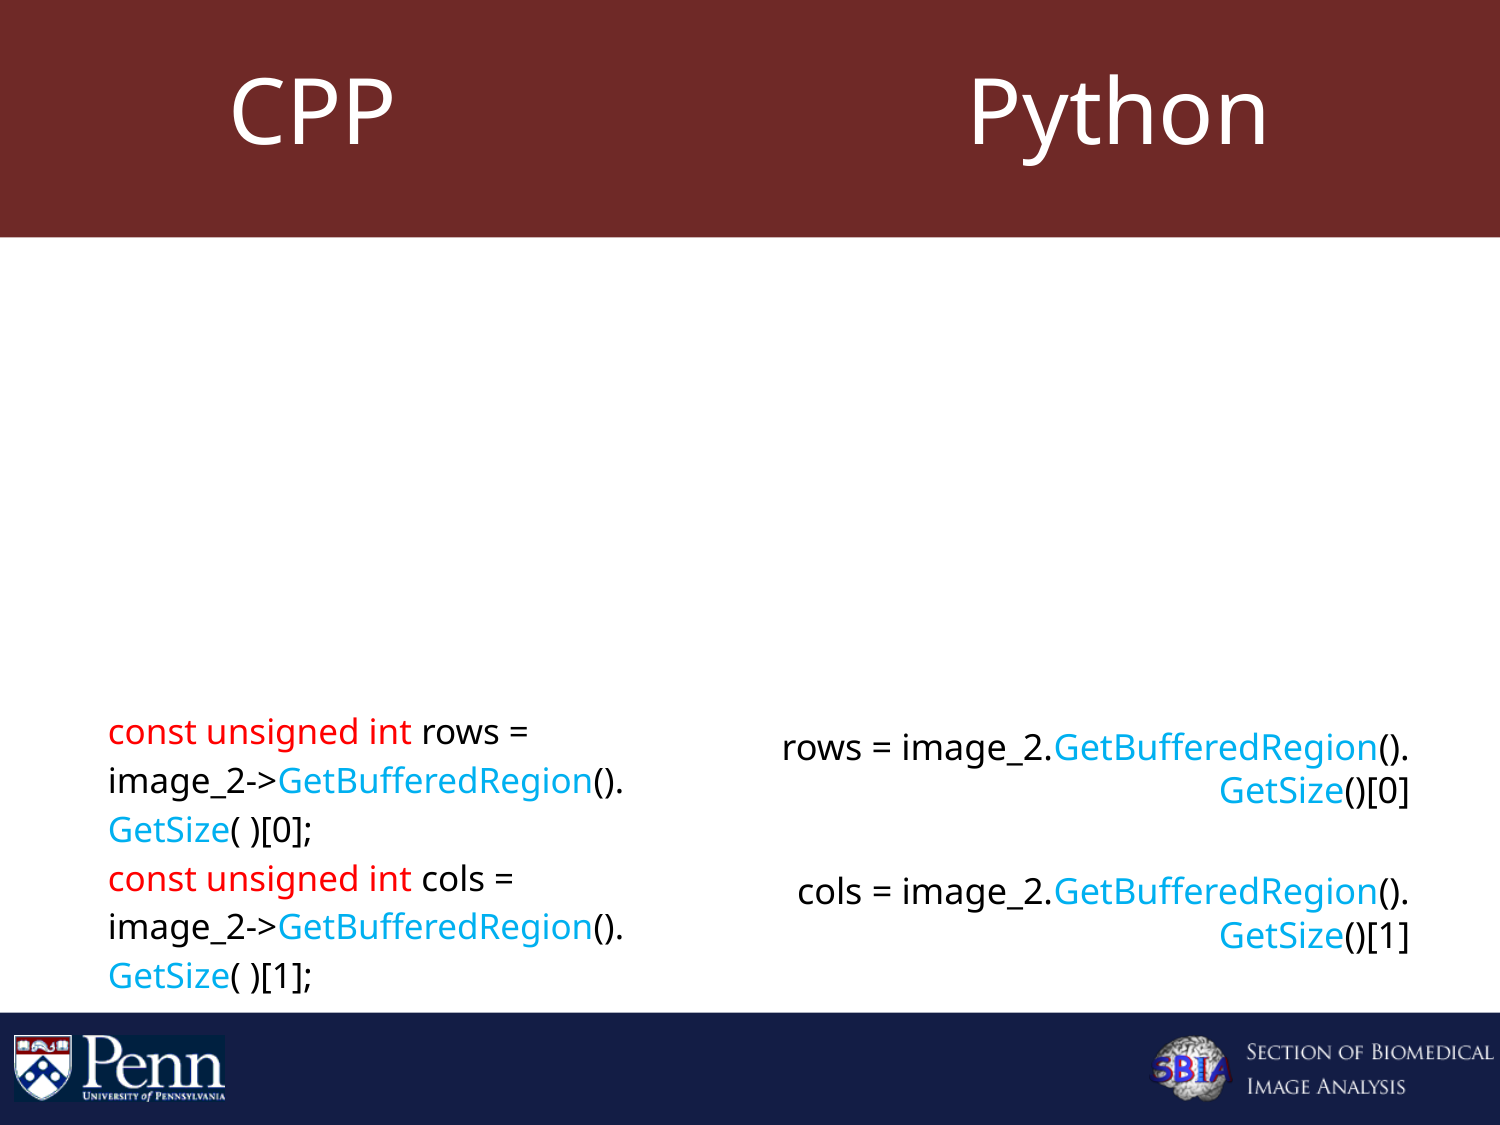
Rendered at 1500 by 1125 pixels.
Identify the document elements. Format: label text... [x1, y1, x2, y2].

list rows = image_2.GetBufferedRegion(). GetSize()[0] cols = image_2.GetBufferedRegion(). GetSize()[1] [762, 262, 1425, 1013]
picture [1149, 1034, 1494, 1103]
picture [14, 1035, 225, 1102]
list filter->SetInput( image ); OImageType::Pointer image_2 = filter->GetOutput( ); filter->SetInput( mask ); OImageType::Pointer mask_2 = filter->GetOutput( ); const unsigned int rows = image_2->GetBufferedRegion(). GetSize( )[0]; const unsigned int cols = image_2->GetBufferedRegion(). GetSize( )[1]; [75, 262, 738, 1013]
title CPP Python [75, 45, 1425, 238]
